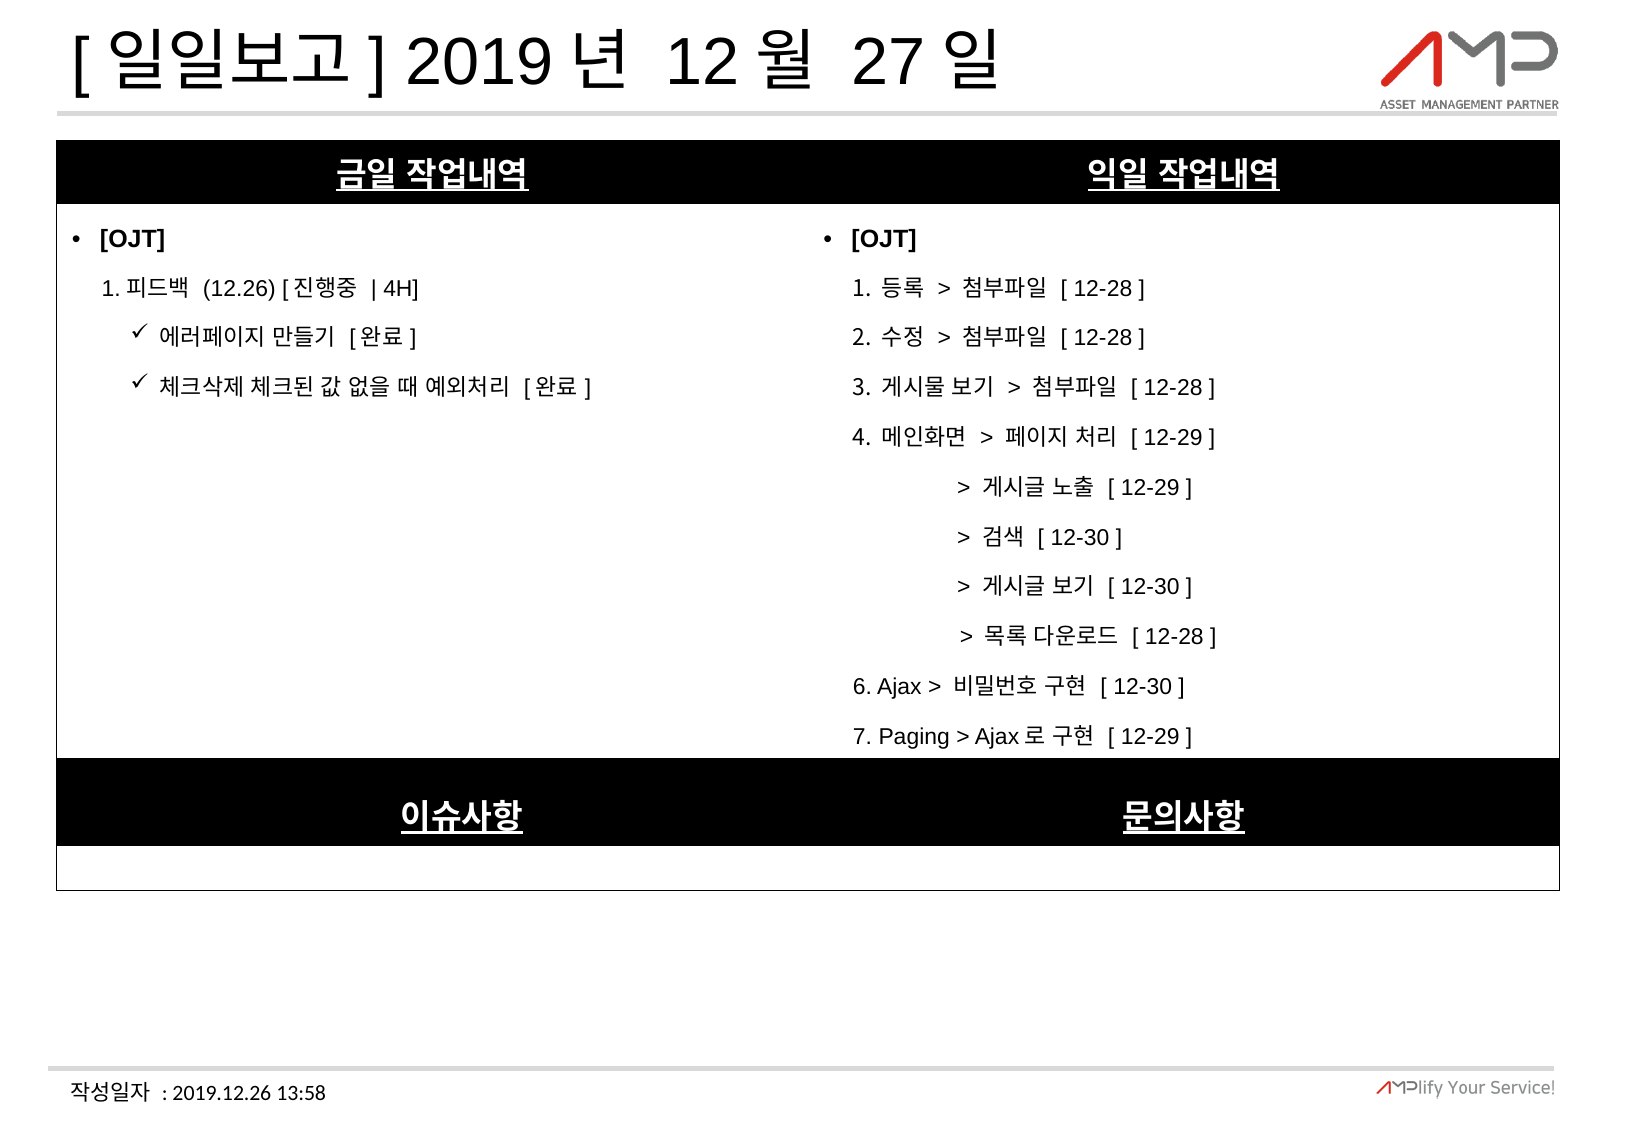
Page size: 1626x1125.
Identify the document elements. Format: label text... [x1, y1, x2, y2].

table_cell 이슈사항 [57, 759, 808, 845]
table_cell [OJT] 등록 > 첨부파일 [ 12-28 ] 수정 > 첨부파일 [ 12-28 ] 게시물 보기 > 첨부파일 [ 12-28 ] 메인화면 > 페이지 처리 [ 12-29 ] > 게시글 노출 [ 12-29 ] > 검색 [ 12-30 ] > 게시글 보기 [ 12-30 ] > 목록 다운로드 [ 12-28 ] 6. Ajax > 비밀번호 구현 [ 12-30 ] 7. Paging > Ajax로 구현 [ 12-29 ] [808, 204, 1559, 758]
text_box 작성일자 : 2019.12.26 13:58 [55, 1071, 342, 1113]
table_cell [57, 846, 808, 890]
picture [1379, 102, 1559, 110]
table_header 금일 작업내역 [57, 141, 808, 203]
table_cell [OJT] 1.피드백 (12.26) [진행중 | 4H] 에러페이지 만들기 [완료] 체크삭제 체크된 값 없을 때 예외처리 [완료] [57, 204, 808, 758]
table_cell 문의사항 [808, 759, 1559, 845]
title [일일보고] 2019년 12월 27일 [56, 24, 1560, 102]
table_cell [808, 846, 1559, 890]
picture [1376, 1080, 1554, 1099]
table_header 익일 작업내역 [808, 141, 1559, 203]
